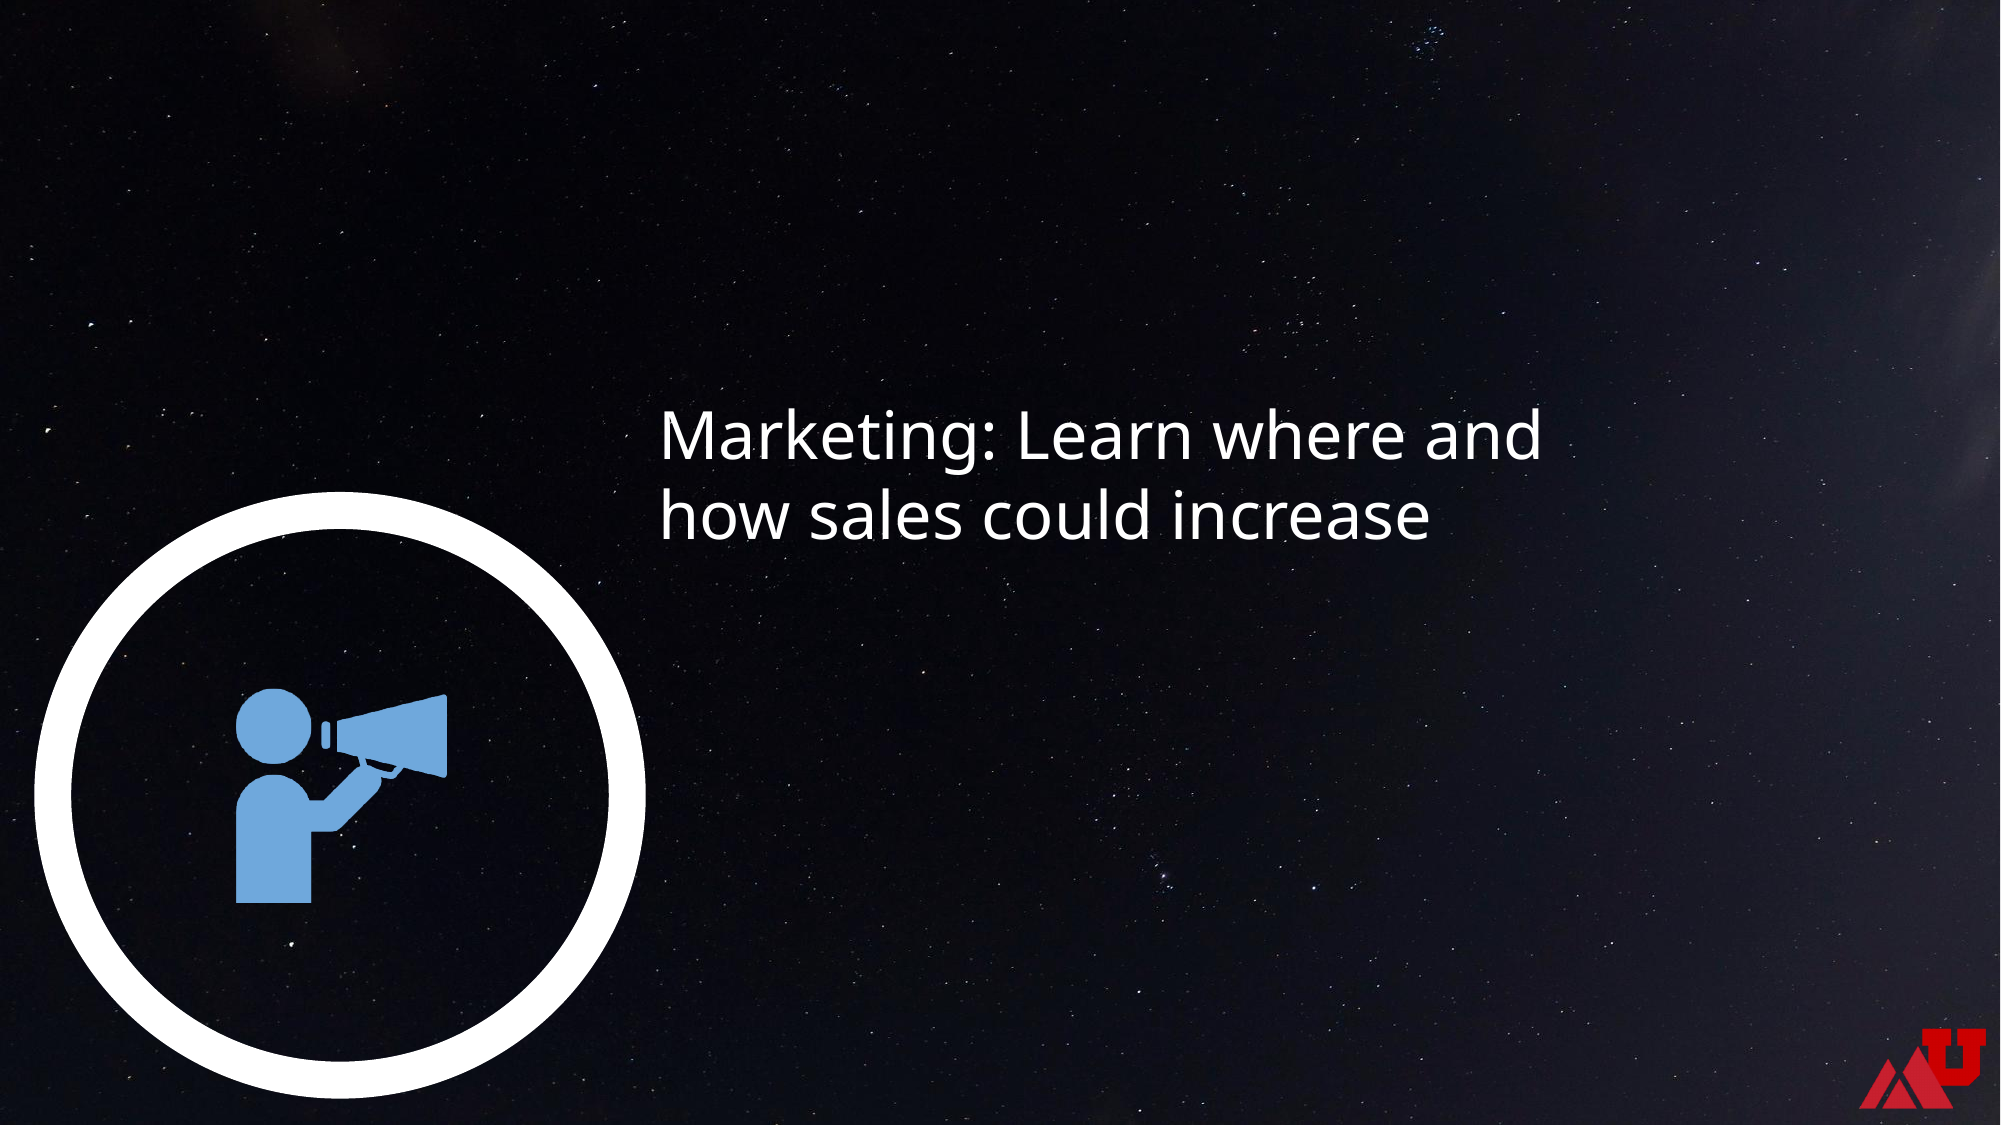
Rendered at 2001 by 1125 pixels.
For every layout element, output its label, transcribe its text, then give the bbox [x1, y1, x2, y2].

text_box Marketing: Learn where and how sales could increase [643, 385, 1669, 561]
text_box [34, 491, 646, 1099]
picture [0, 0, 2001, 1125]
